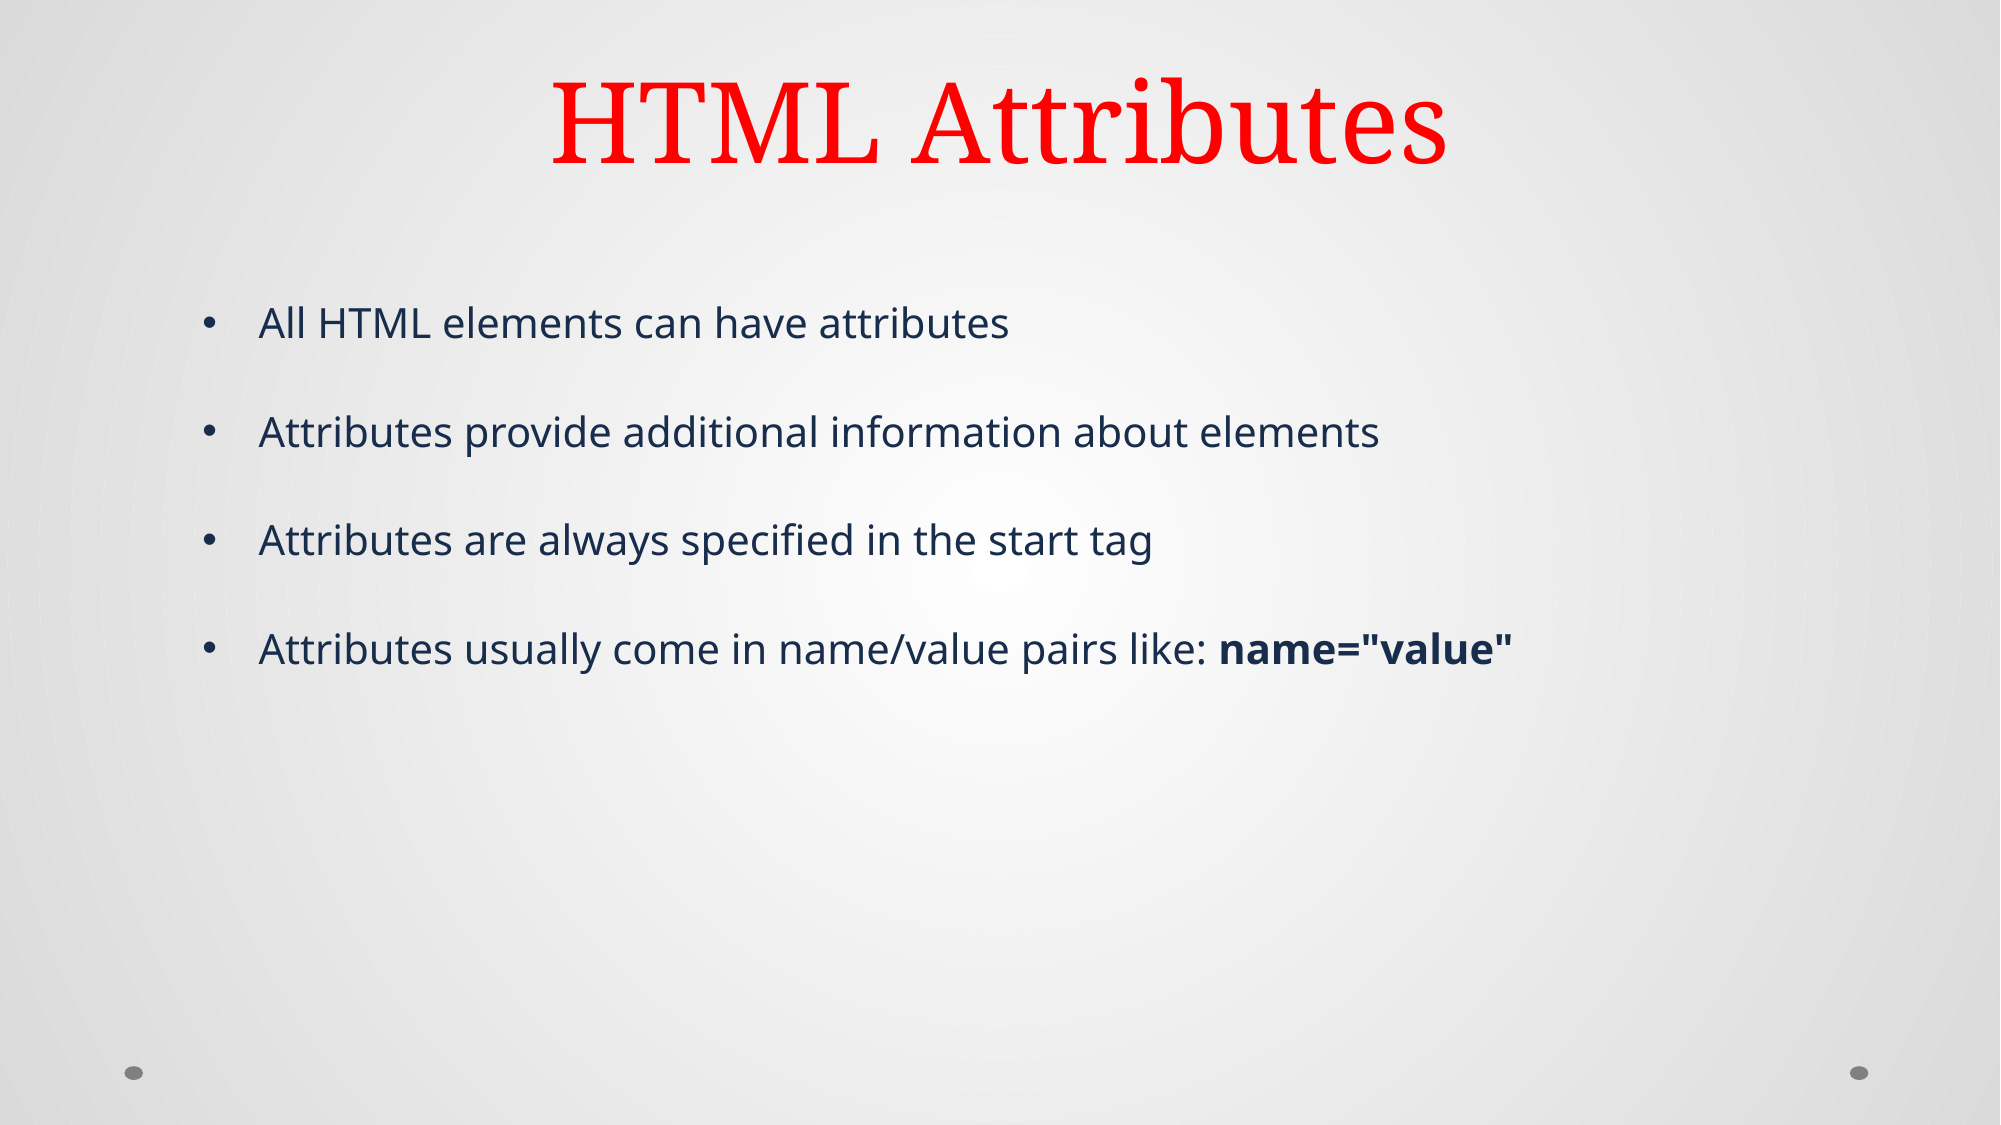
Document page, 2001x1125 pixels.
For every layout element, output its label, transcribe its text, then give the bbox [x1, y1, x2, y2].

title HTML Attributes [187, 42, 1813, 194]
list All HTML elements can have attributes Attributes provide additional information about elements Attributes are always specified in the start tag Attributes usually come in name/value pairs like: name="value" [187, 239, 1813, 827]
